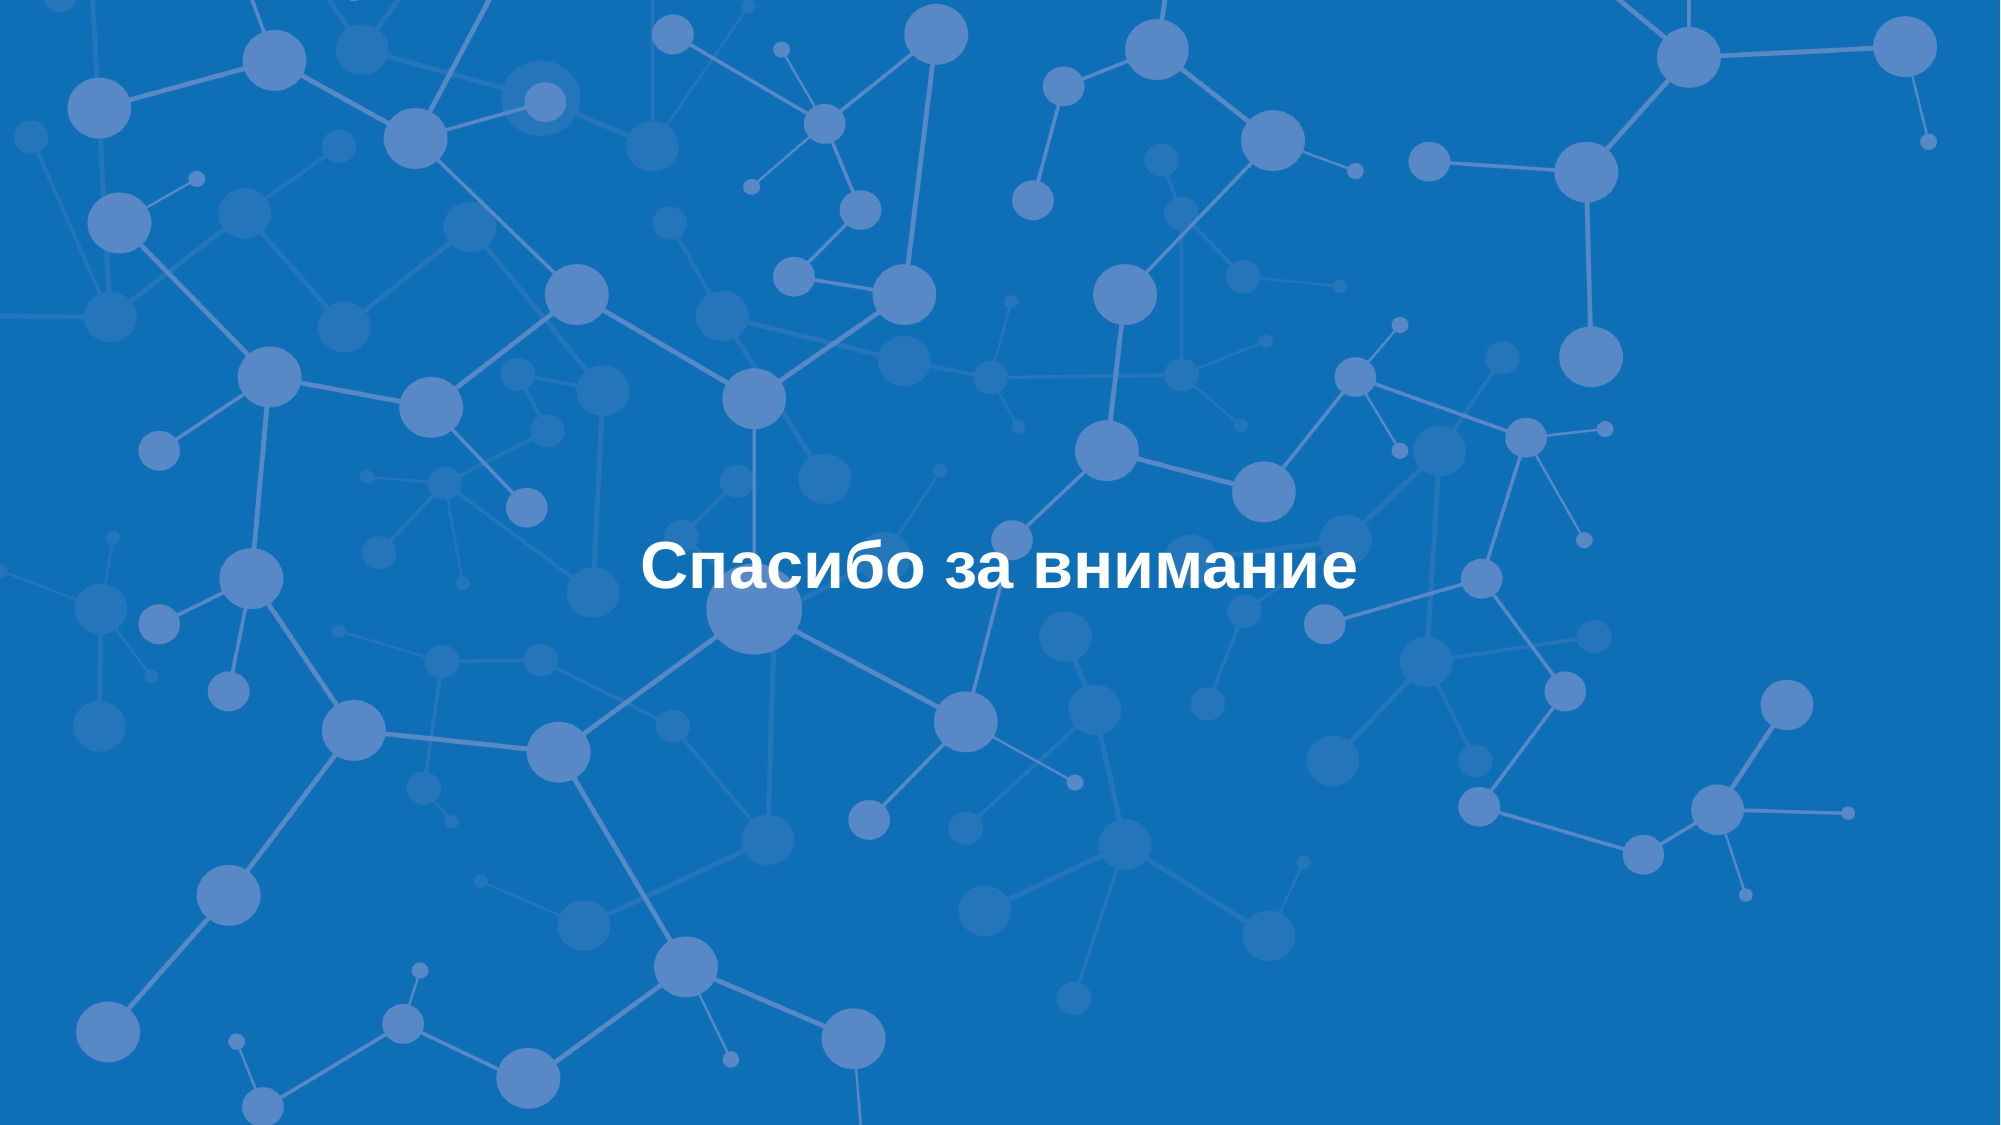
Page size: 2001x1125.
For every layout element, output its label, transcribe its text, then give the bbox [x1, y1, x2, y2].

picture [0, 0, 2001, 1125]
text_box Спасибо за внимание [630, 516, 1370, 608]
